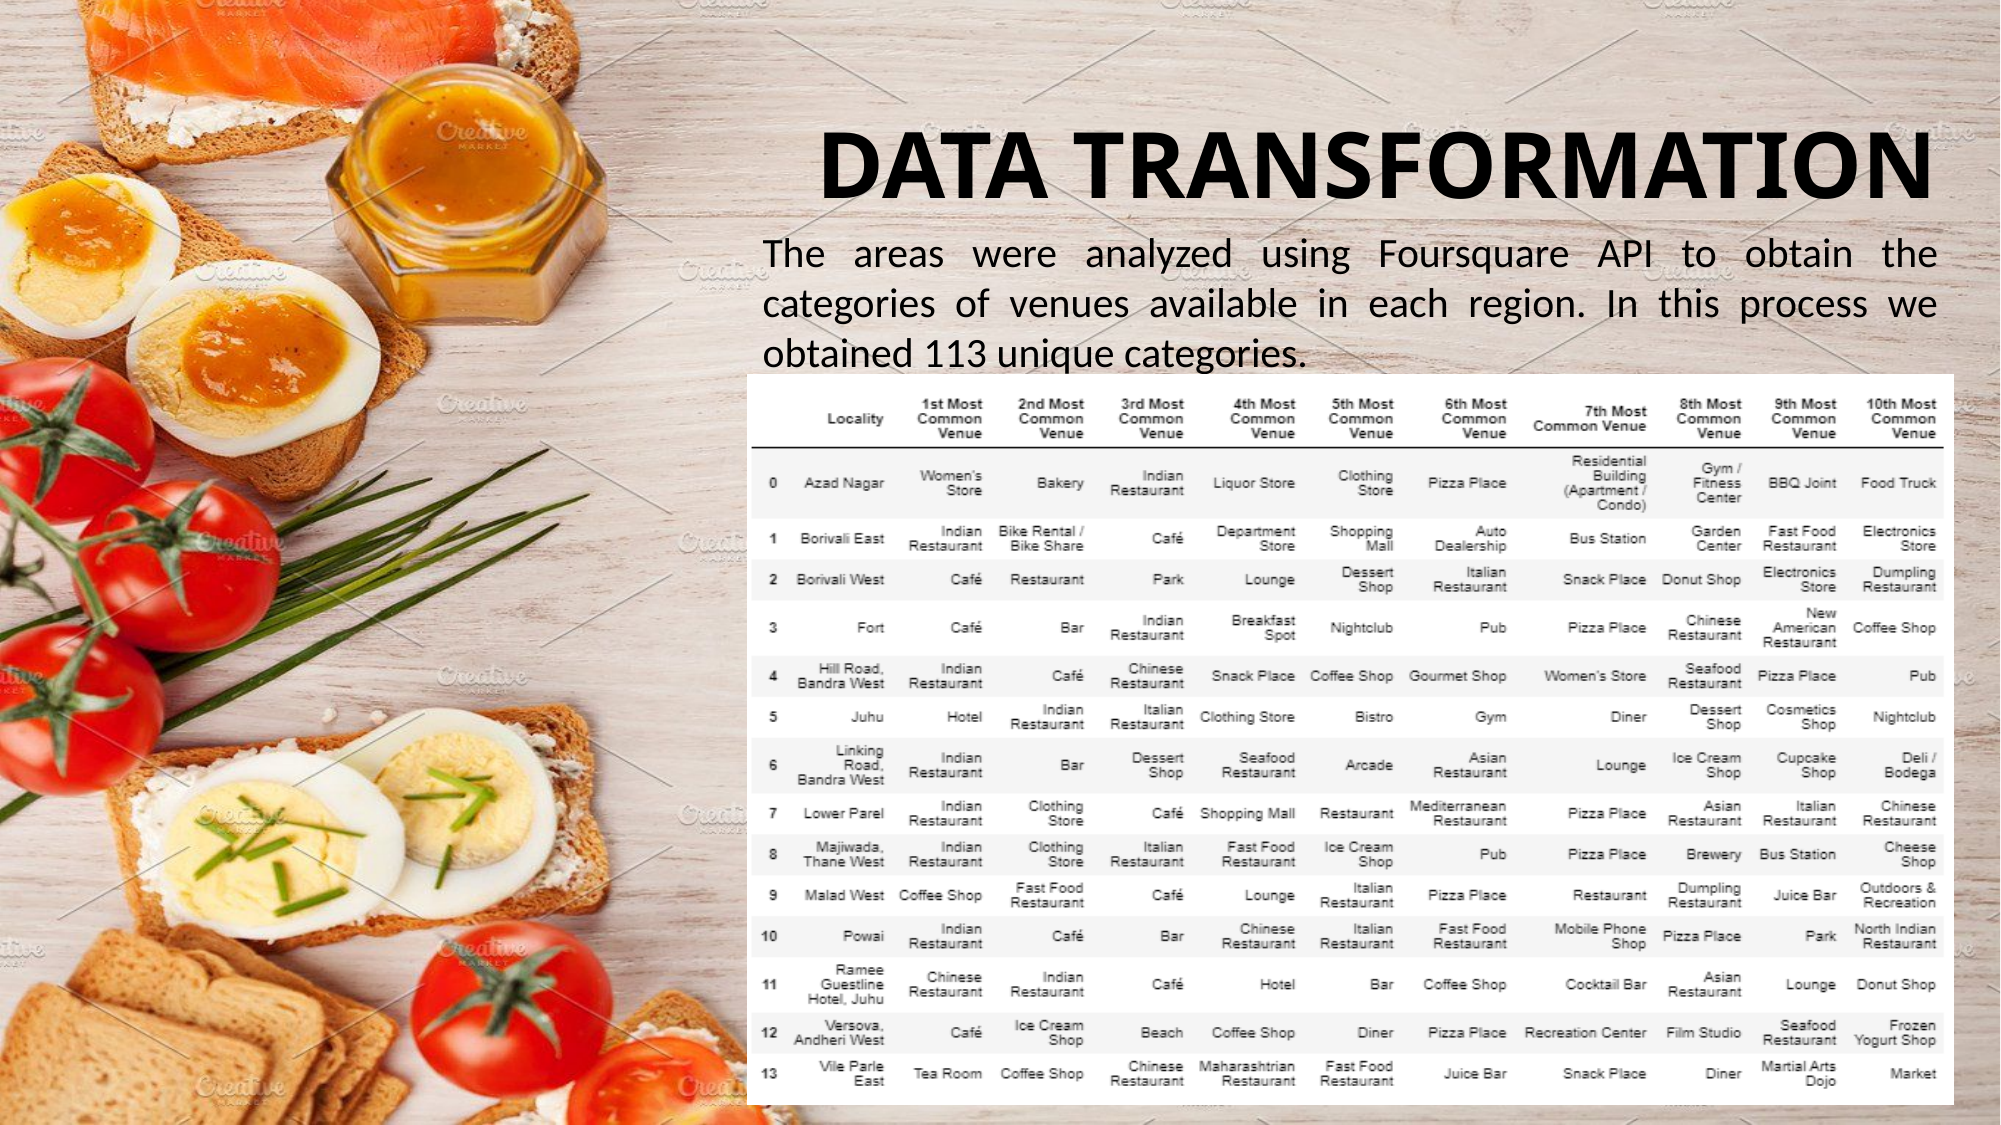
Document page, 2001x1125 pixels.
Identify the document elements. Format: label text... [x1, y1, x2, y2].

title DATA TRANSFORMATION [623, 59, 1954, 278]
text_box The areas were analyzed using Foursquare API to obtain the categories of venues available in each region. In this process we obtained 113 unique categories. [747, 218, 1954, 374]
picture [0, 0, 2001, 1125]
